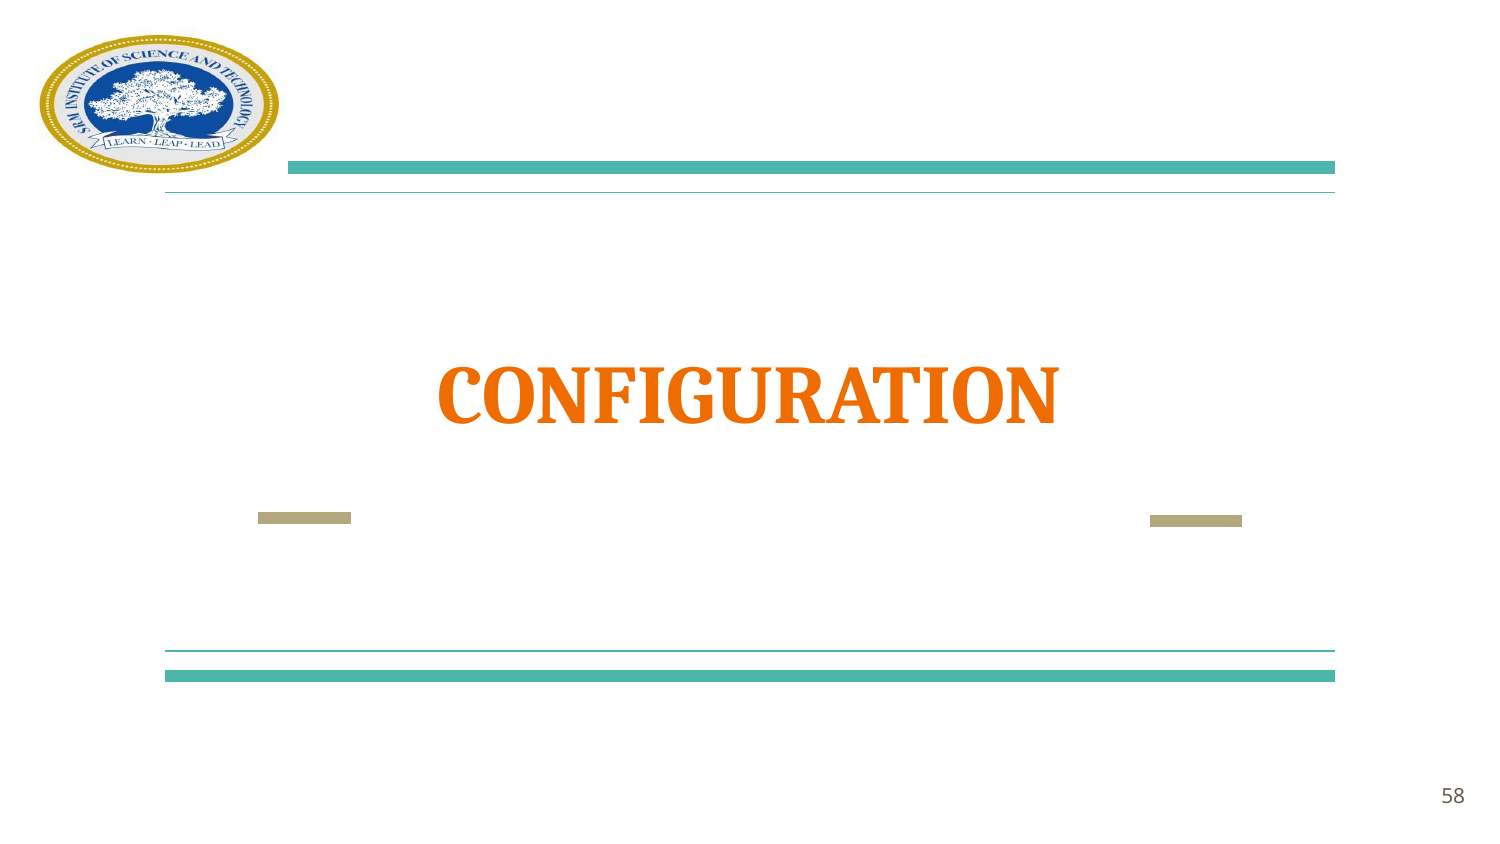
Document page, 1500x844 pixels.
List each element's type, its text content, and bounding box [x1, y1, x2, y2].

title CONFIGURATION [164, 287, 1336, 456]
slide_number 58 [1389, 764, 1480, 830]
picture [37, 27, 288, 179]
